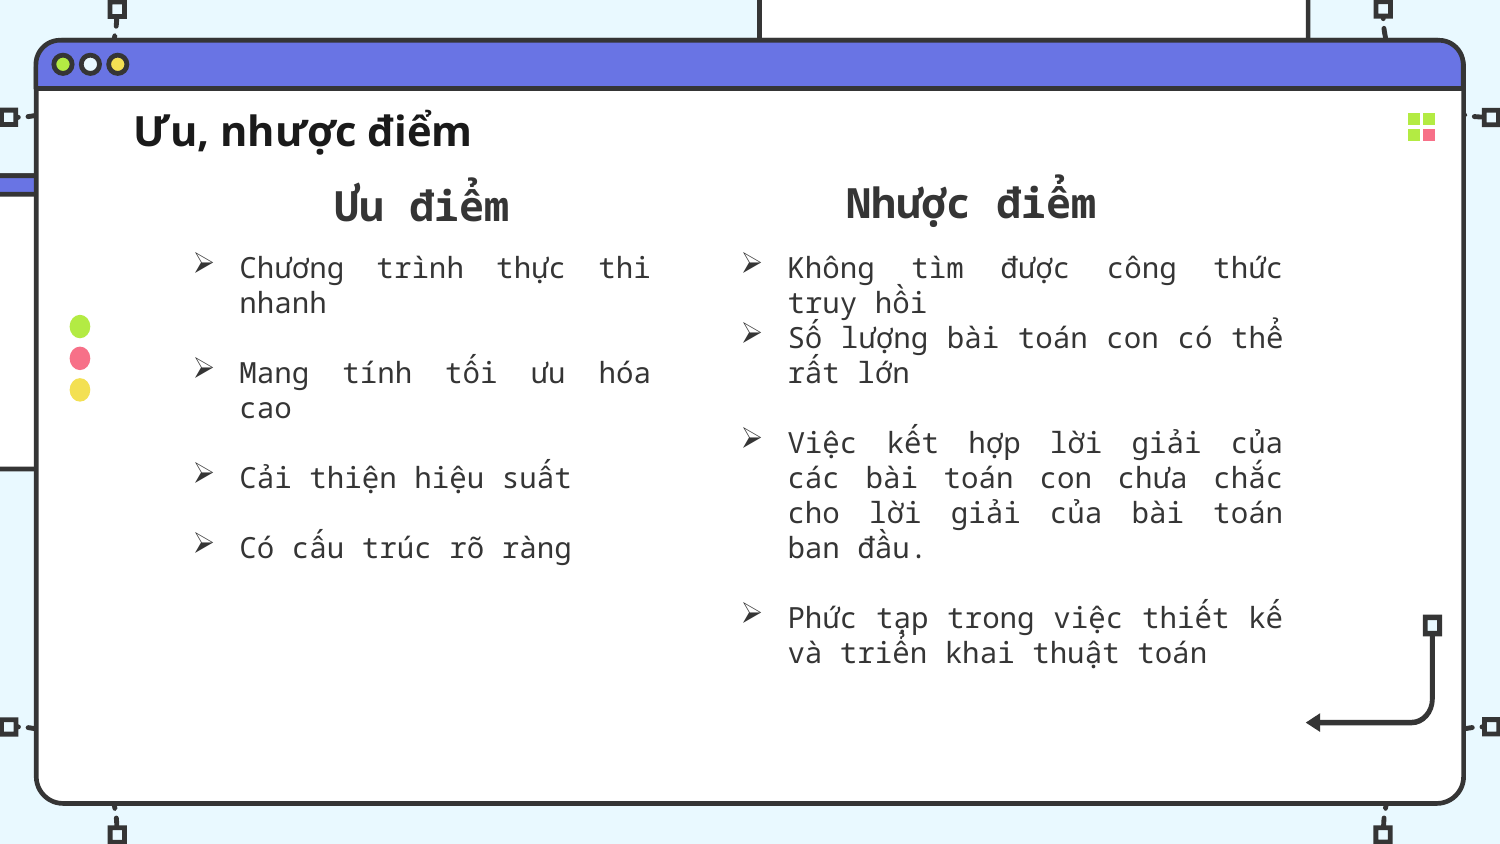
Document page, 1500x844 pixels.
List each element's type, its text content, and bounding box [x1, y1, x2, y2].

subtitle Ưu điểm [177, 141, 667, 246]
text_box [69, 378, 91, 402]
title Ưu, nhược điểm [118, 90, 1382, 184]
subtitle Nhược điểm [727, 137, 1217, 243]
subtitle Chương trình thực thi nhanh Mang tính tối ưu hóa cao Cải thiện hiệu suất Có cấu trúc rõ ràng [177, 246, 667, 710]
subtitle Không tìm được công thức truy hồi Số lượng bài toán con có thể rất lớn Việc kết hợp lời giải của các bài toán con chưa chắc cho lời giải của bài toán ban đầu. Phức tạp trong việc thiết kế và triển khai thuật toán [725, 234, 1299, 765]
text_box [69, 314, 91, 339]
text_box [69, 346, 91, 371]
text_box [1407, 112, 1436, 141]
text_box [1314, 604, 1433, 742]
